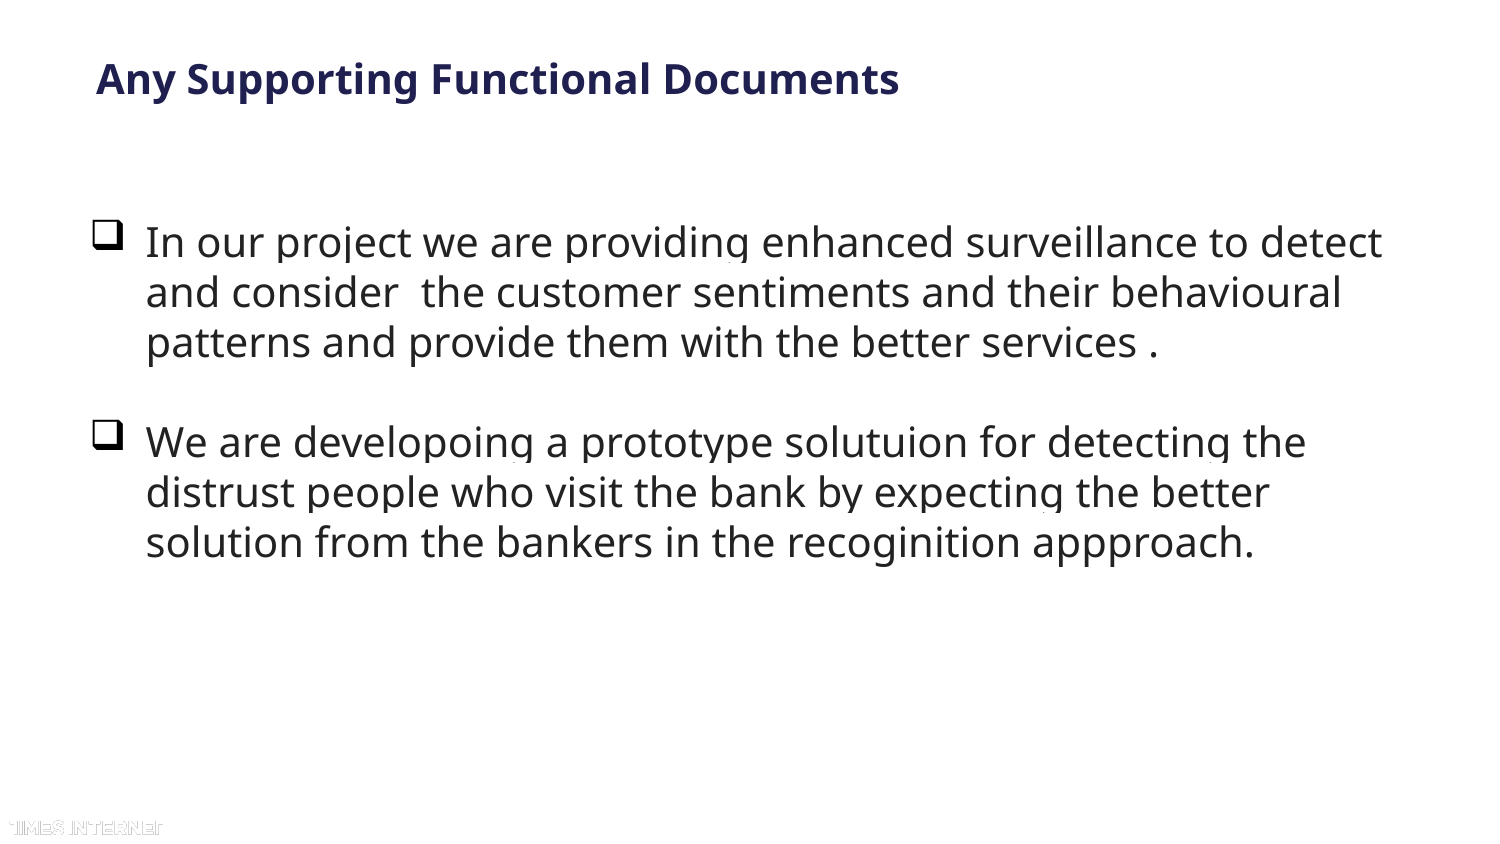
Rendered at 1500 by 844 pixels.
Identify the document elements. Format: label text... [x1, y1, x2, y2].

picture [8, 818, 164, 837]
text_box In our project we are providing enhanced surveillance to detect and consider the customer sentiments and their behavioural patterns and provide them with the better services . We are developoing a prototype solutuion for detecting the distrust people who visit the bank by expecting the better solution from the bankers in the recoginition appproach. [74, 200, 1426, 761]
title Any Supporting Functional Documents [81, 37, 1440, 133]
